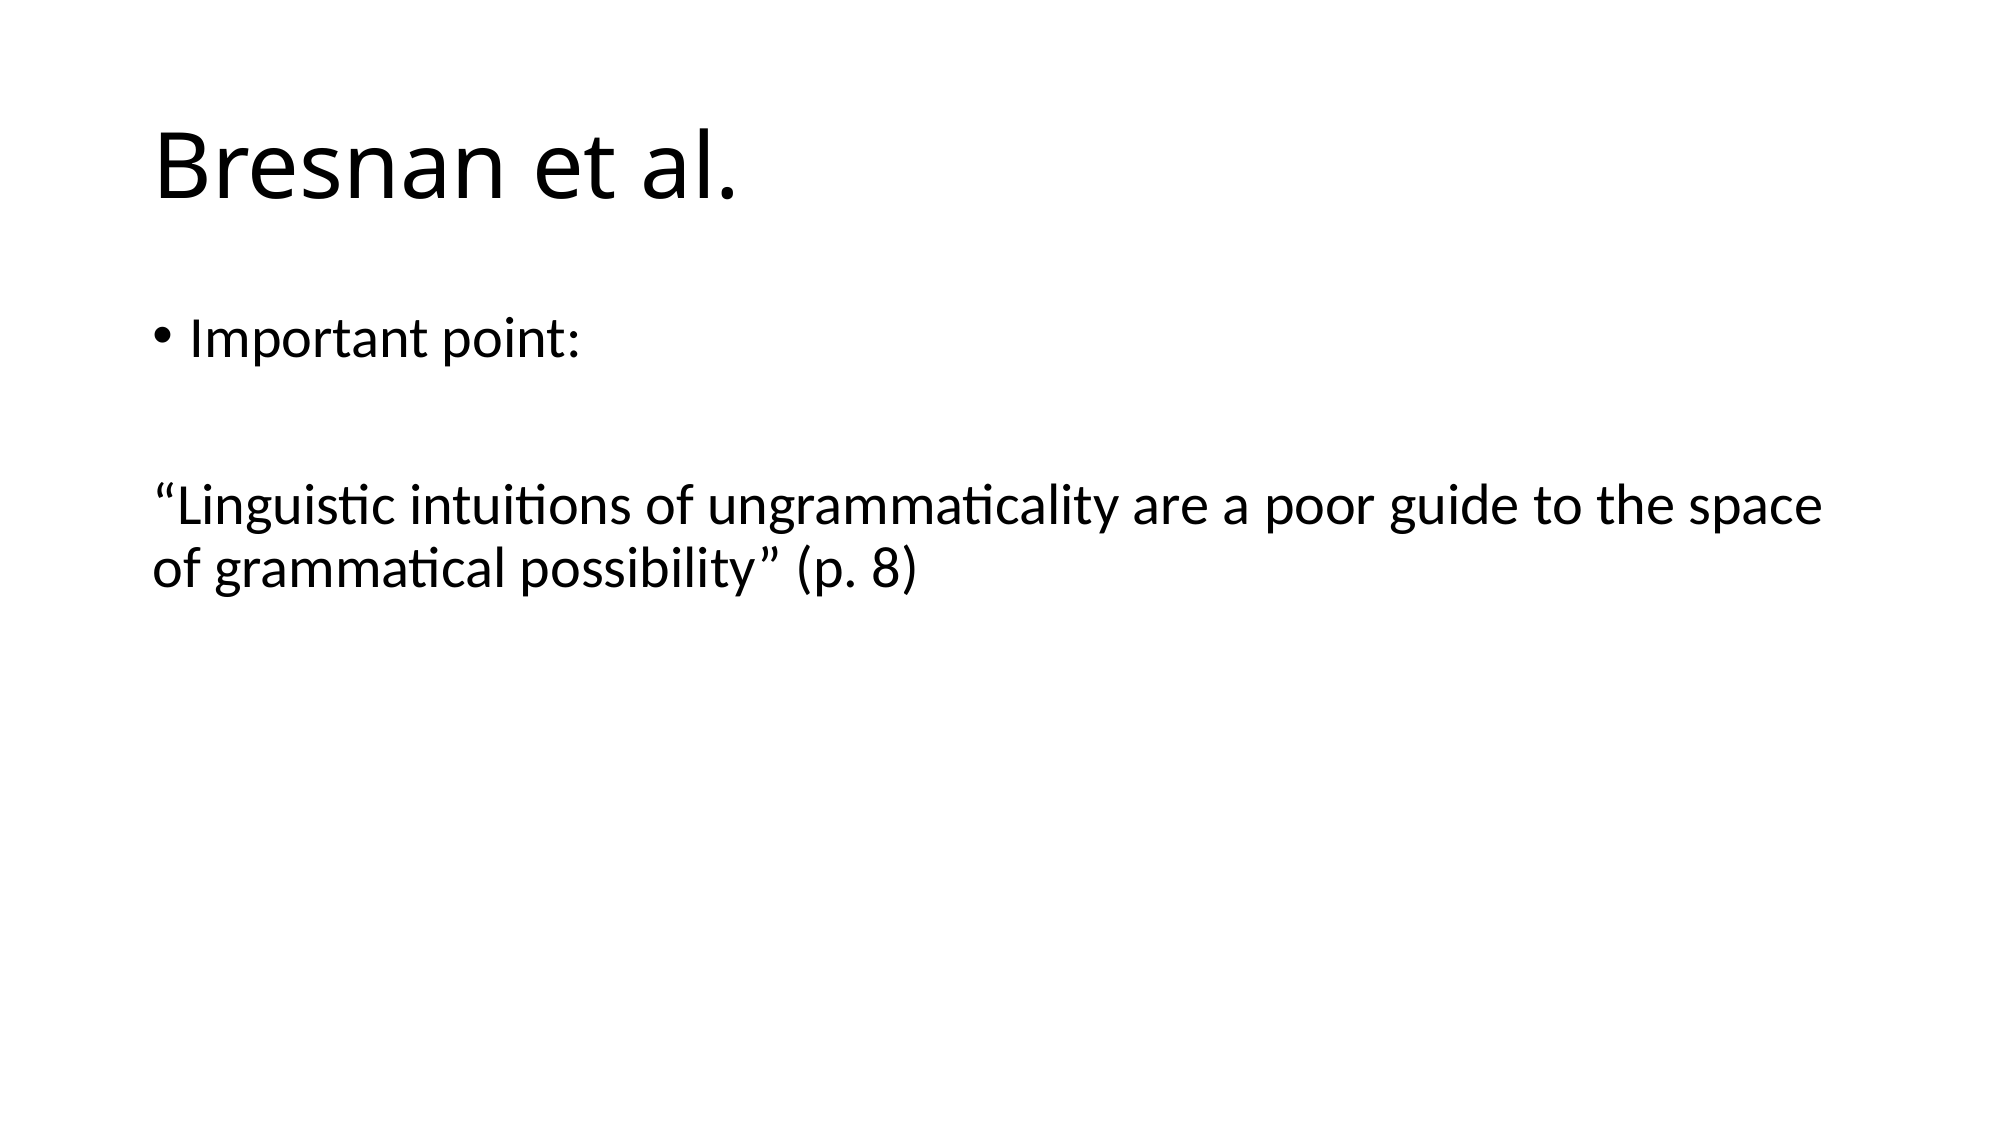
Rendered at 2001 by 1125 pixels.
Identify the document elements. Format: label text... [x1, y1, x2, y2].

list Important point: “Linguistic intuitions of ungrammaticality are a poor guide to the space of grammatical possibility” (p. 8) [137, 299, 1863, 1014]
title Bresnan et al. [137, 59, 1863, 278]
